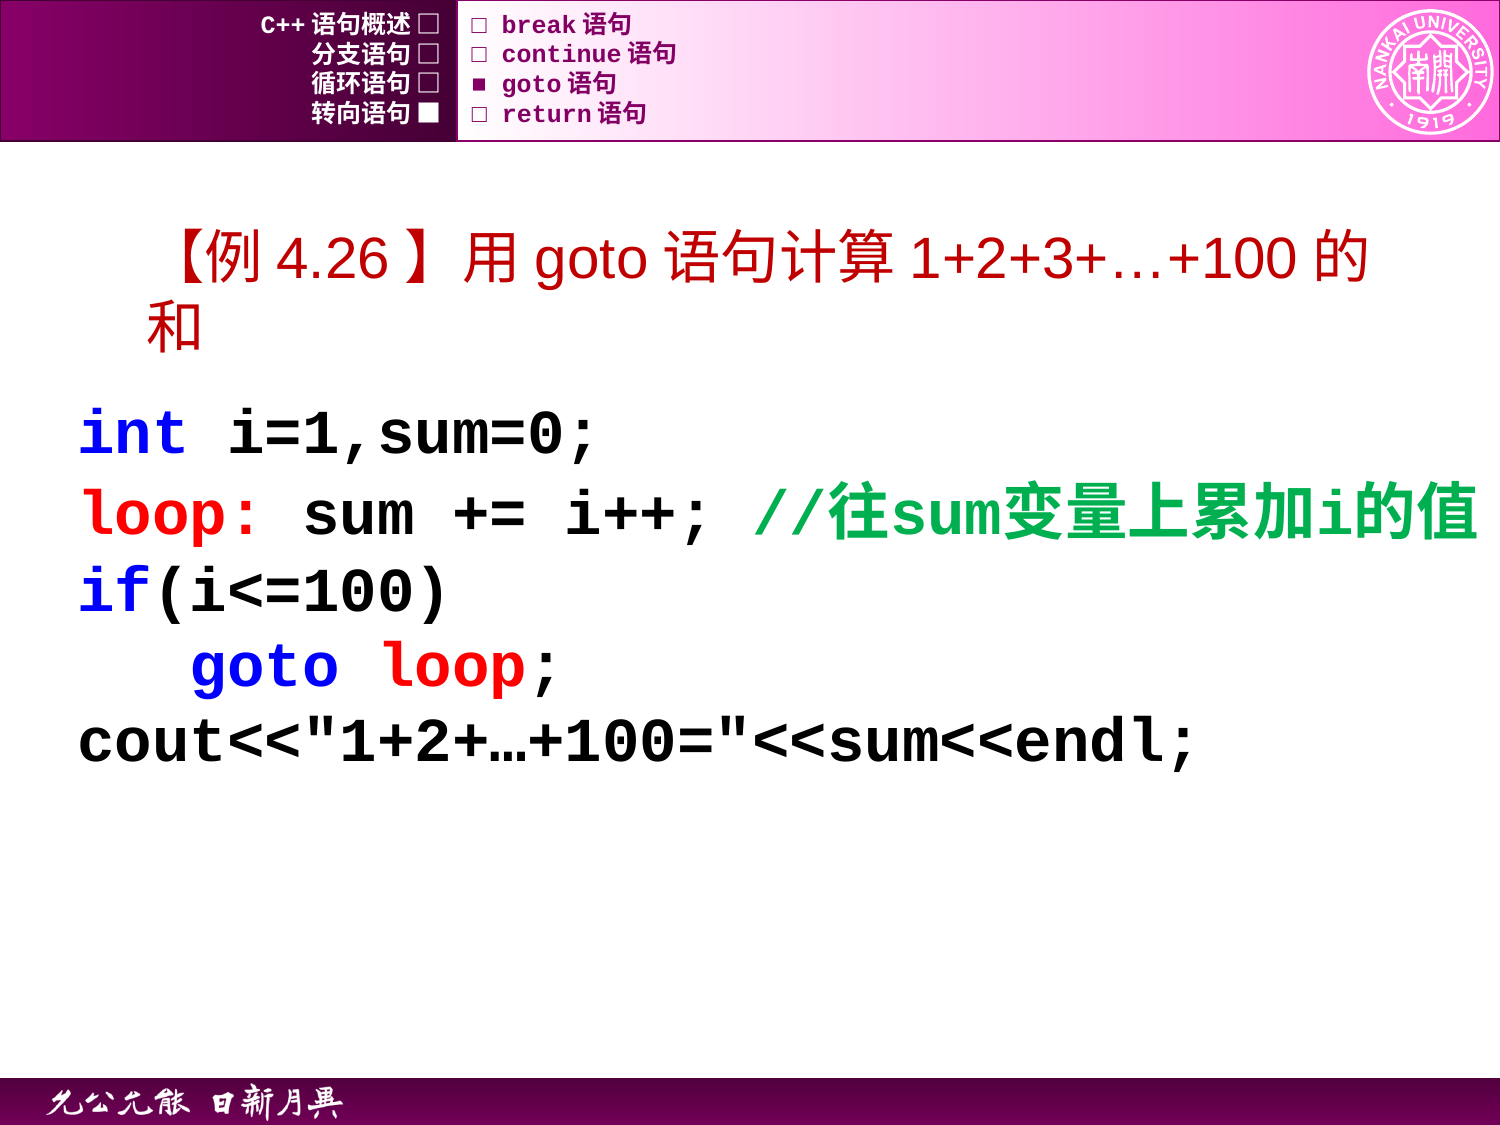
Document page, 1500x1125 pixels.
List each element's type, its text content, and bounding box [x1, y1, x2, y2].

text_box 转向语句 ■ [0, 95, 455, 129]
picture [74, 385, 1482, 783]
text_box □ break语句 [455, 7, 1361, 36]
text_box □ continue语句 [455, 36, 1361, 66]
text_box C++语句概述 □ [0, 7, 455, 36]
text_box □ return语句 [455, 95, 1361, 129]
text_box 循环语句 □ [0, 66, 455, 95]
list 【例4.26】用goto语句计算1+2+3+…+100的和 [74, 212, 1413, 327]
text_box ■ goto语句 [455, 66, 1361, 95]
text_box 分支语句 □ [0, 36, 455, 66]
picture [35, 1081, 356, 1122]
